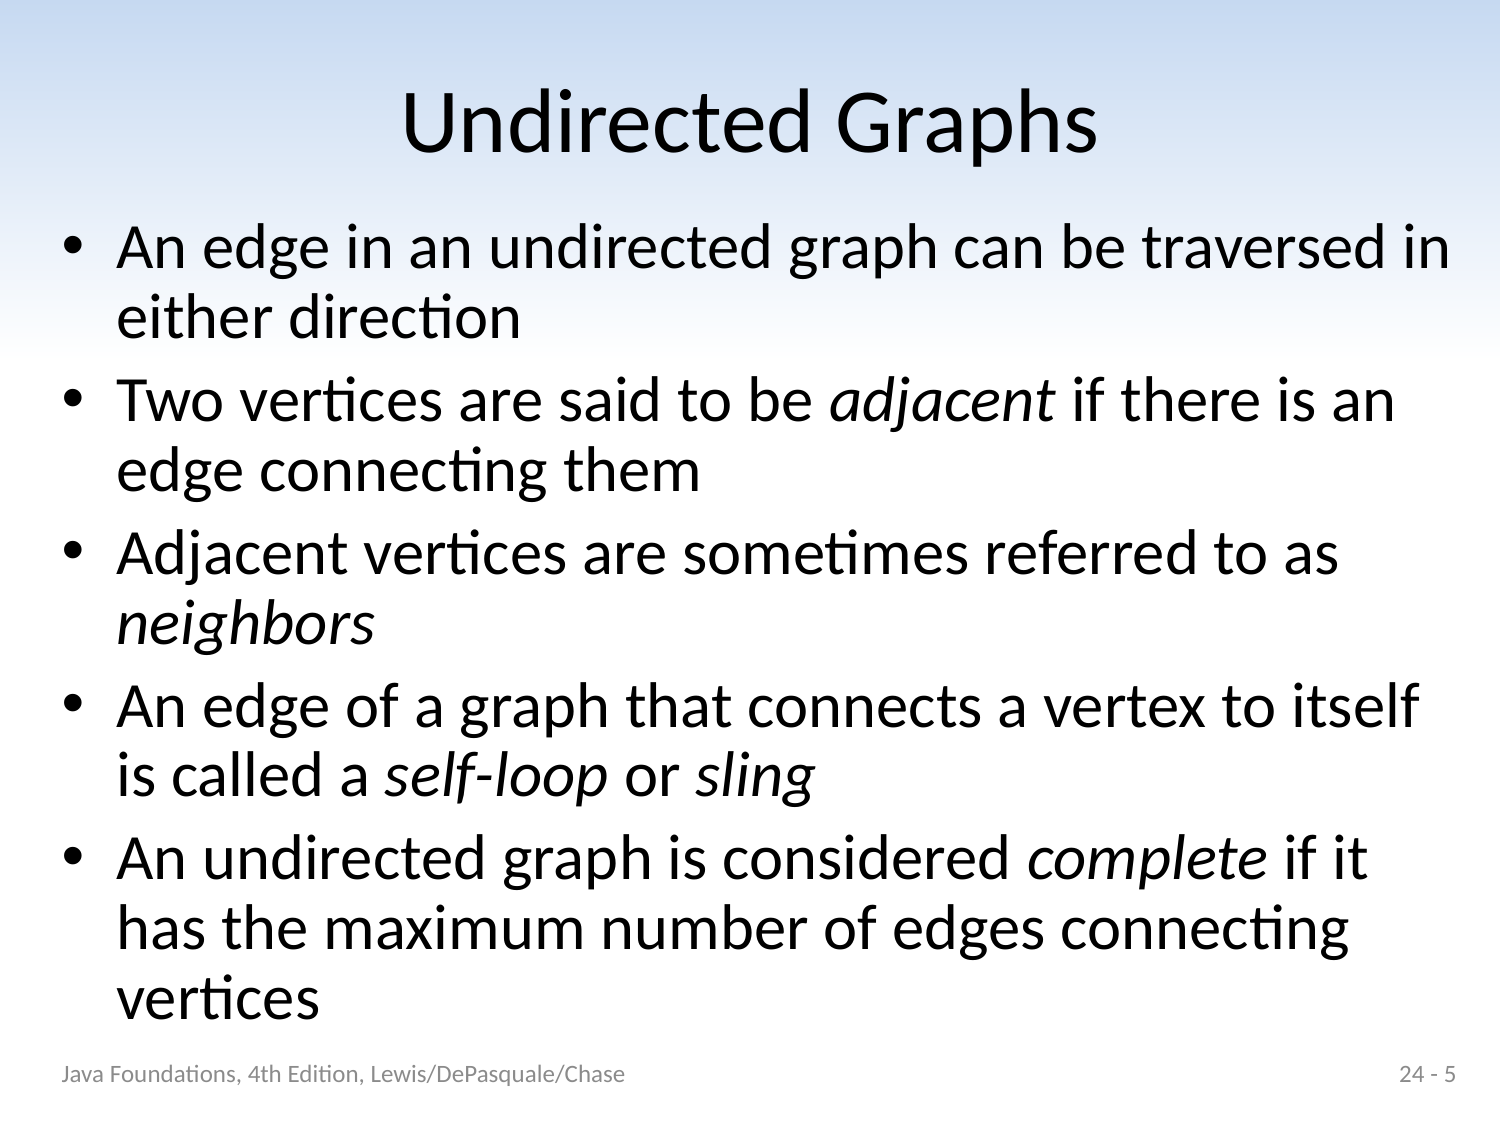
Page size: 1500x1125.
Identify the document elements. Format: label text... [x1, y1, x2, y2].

title Undirected Graphs [28, 45, 1473, 186]
list An edge in an undirected graph can be traversed in either direction Two vertices are said to be adjacent if there is an edge connecting them Adjacent vertices are sometimes referred to as neighbors An edge of a graph that connects a vertex to itself is called a self-loop or sling An undirected graph is considered complete if it has the maximum number of edges connecting vertices [46, 205, 1473, 1043]
slide_number 24 - 5 [1121, 1042, 1472, 1103]
footer Java Foundations, 4th Edition, Lewis/DePasquale/Chase [46, 1042, 1121, 1103]
